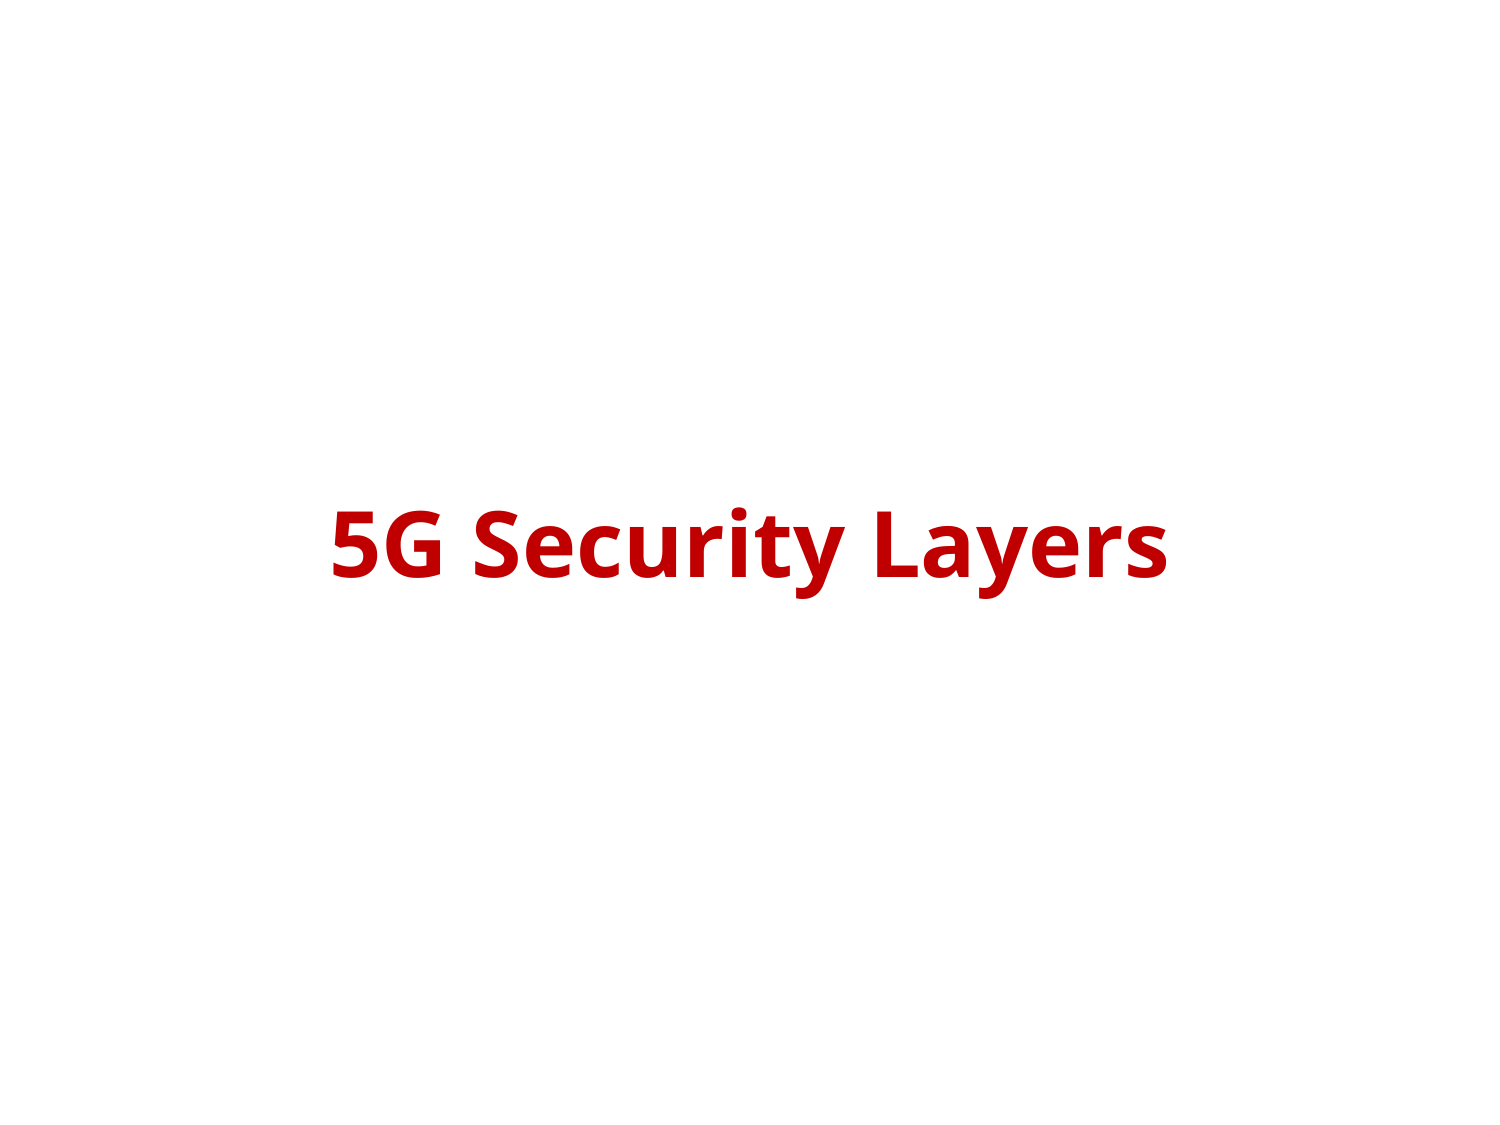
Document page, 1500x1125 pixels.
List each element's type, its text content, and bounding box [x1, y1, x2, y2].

title 5G Security Layers [103, 438, 1397, 657]
